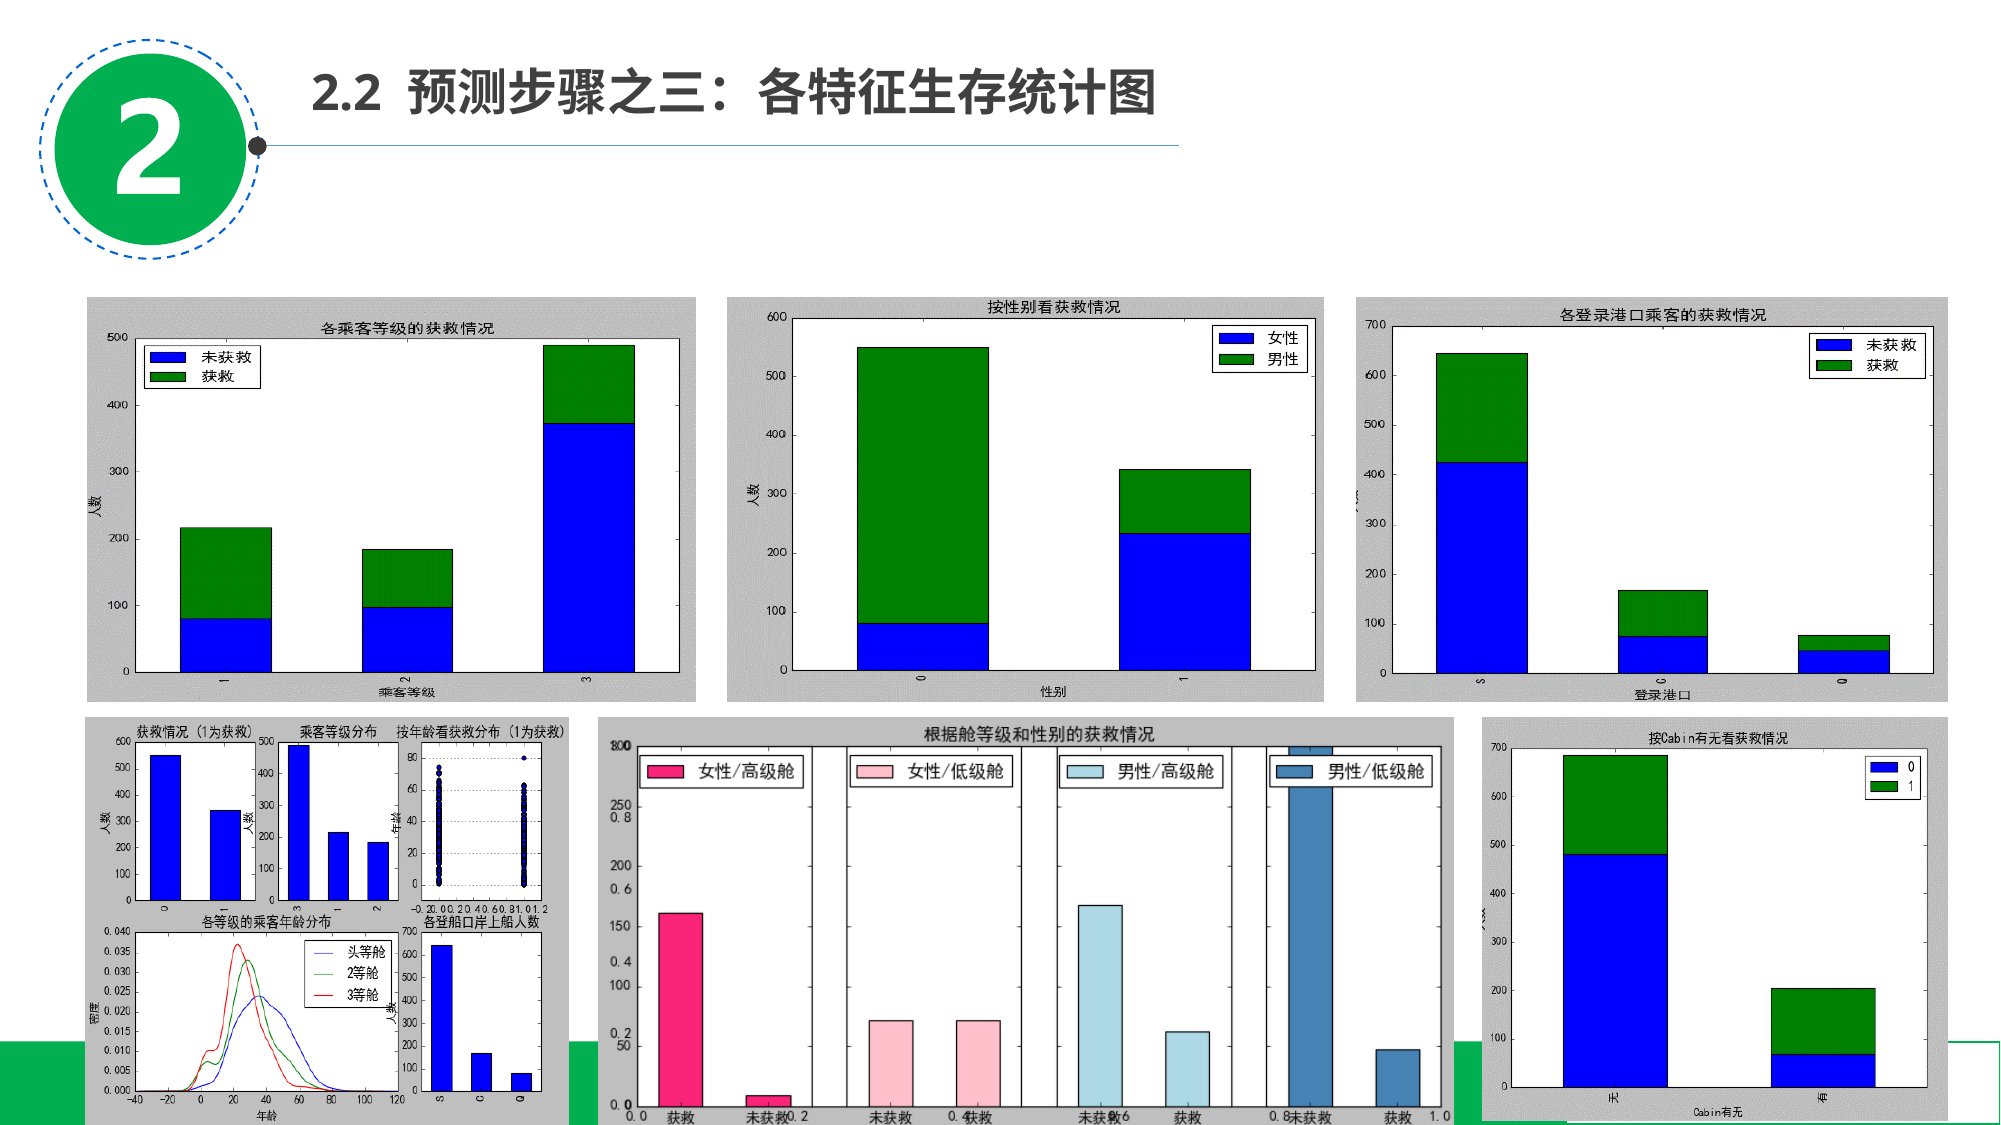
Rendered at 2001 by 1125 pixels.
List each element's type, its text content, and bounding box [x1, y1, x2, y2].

text_box 2.2 预测步骤之三：各特征生存统计图 [244, 53, 1312, 129]
picture [727, 297, 1324, 702]
picture [84, 717, 569, 1125]
text_box [247, 135, 268, 157]
picture [87, 297, 696, 702]
text_box [39, 38, 260, 260]
picture [1356, 297, 1948, 702]
picture [598, 717, 1454, 1125]
text_box [54, 53, 247, 246]
picture [1482, 717, 1948, 1121]
